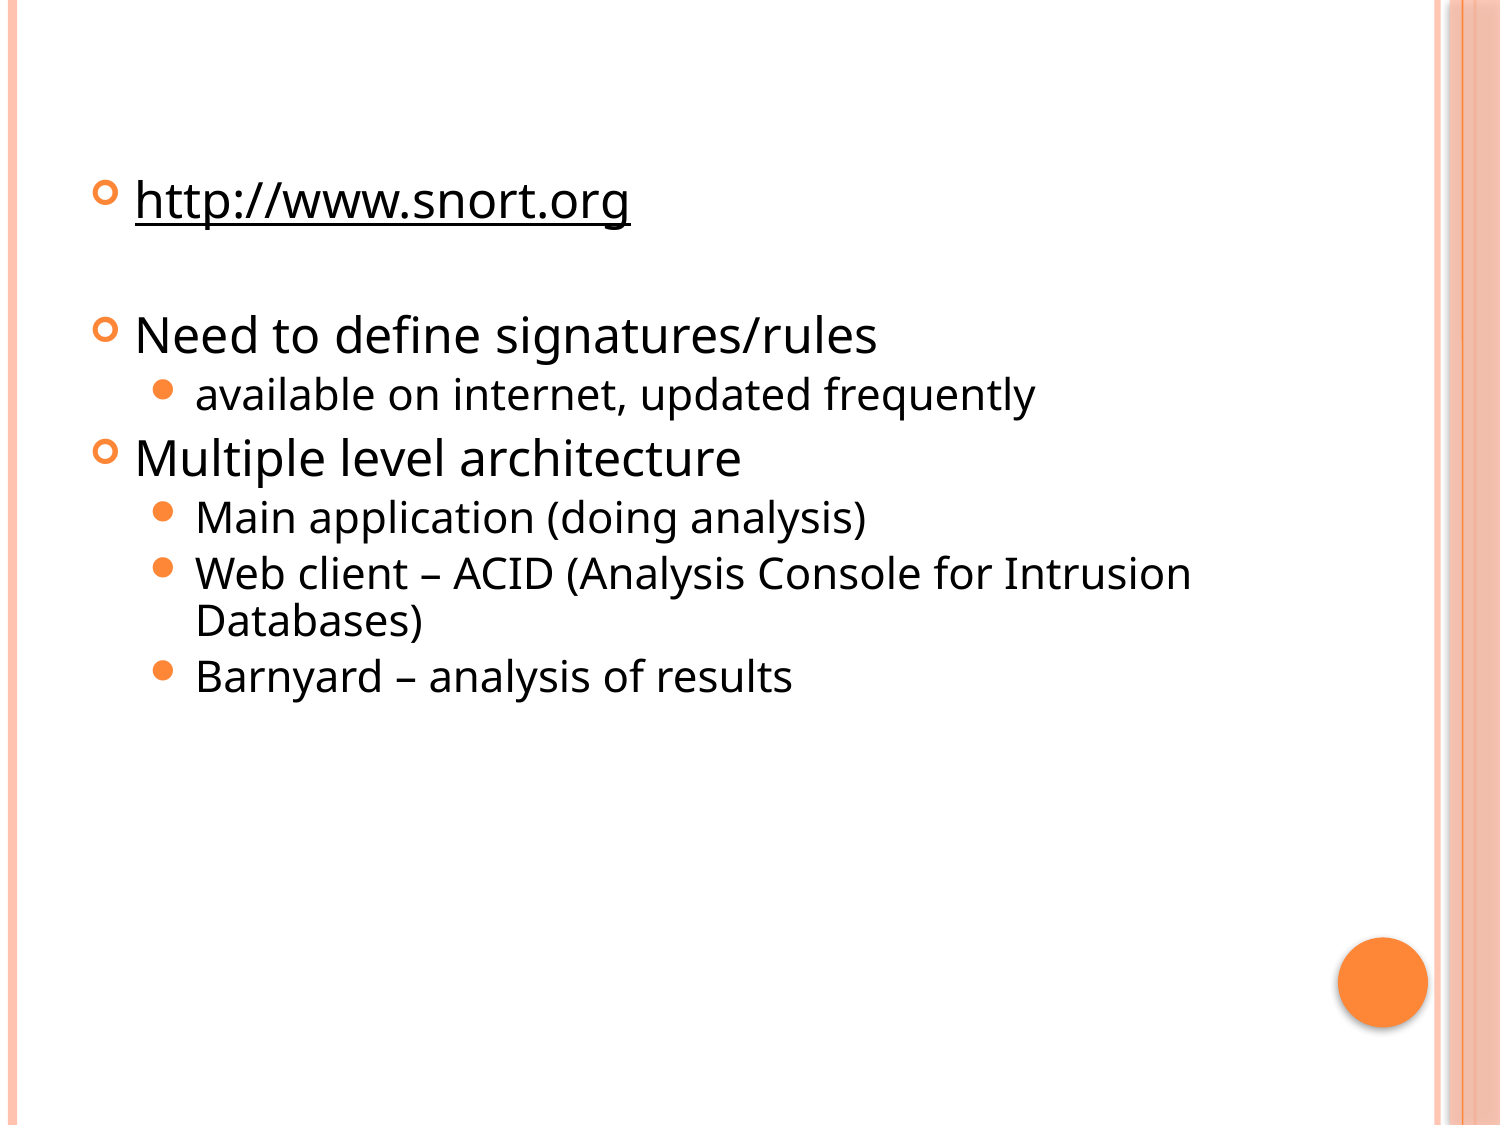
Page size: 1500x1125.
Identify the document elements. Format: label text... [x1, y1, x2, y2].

list http://www.snort.org Need to define signatures/rules available on internet, updated frequently Multiple level architecture Main application (doing analysis) Web client – ACID (Analysis Console for Intrusion Databases) Barnyard – analysis of results [75, 162, 1300, 1062]
